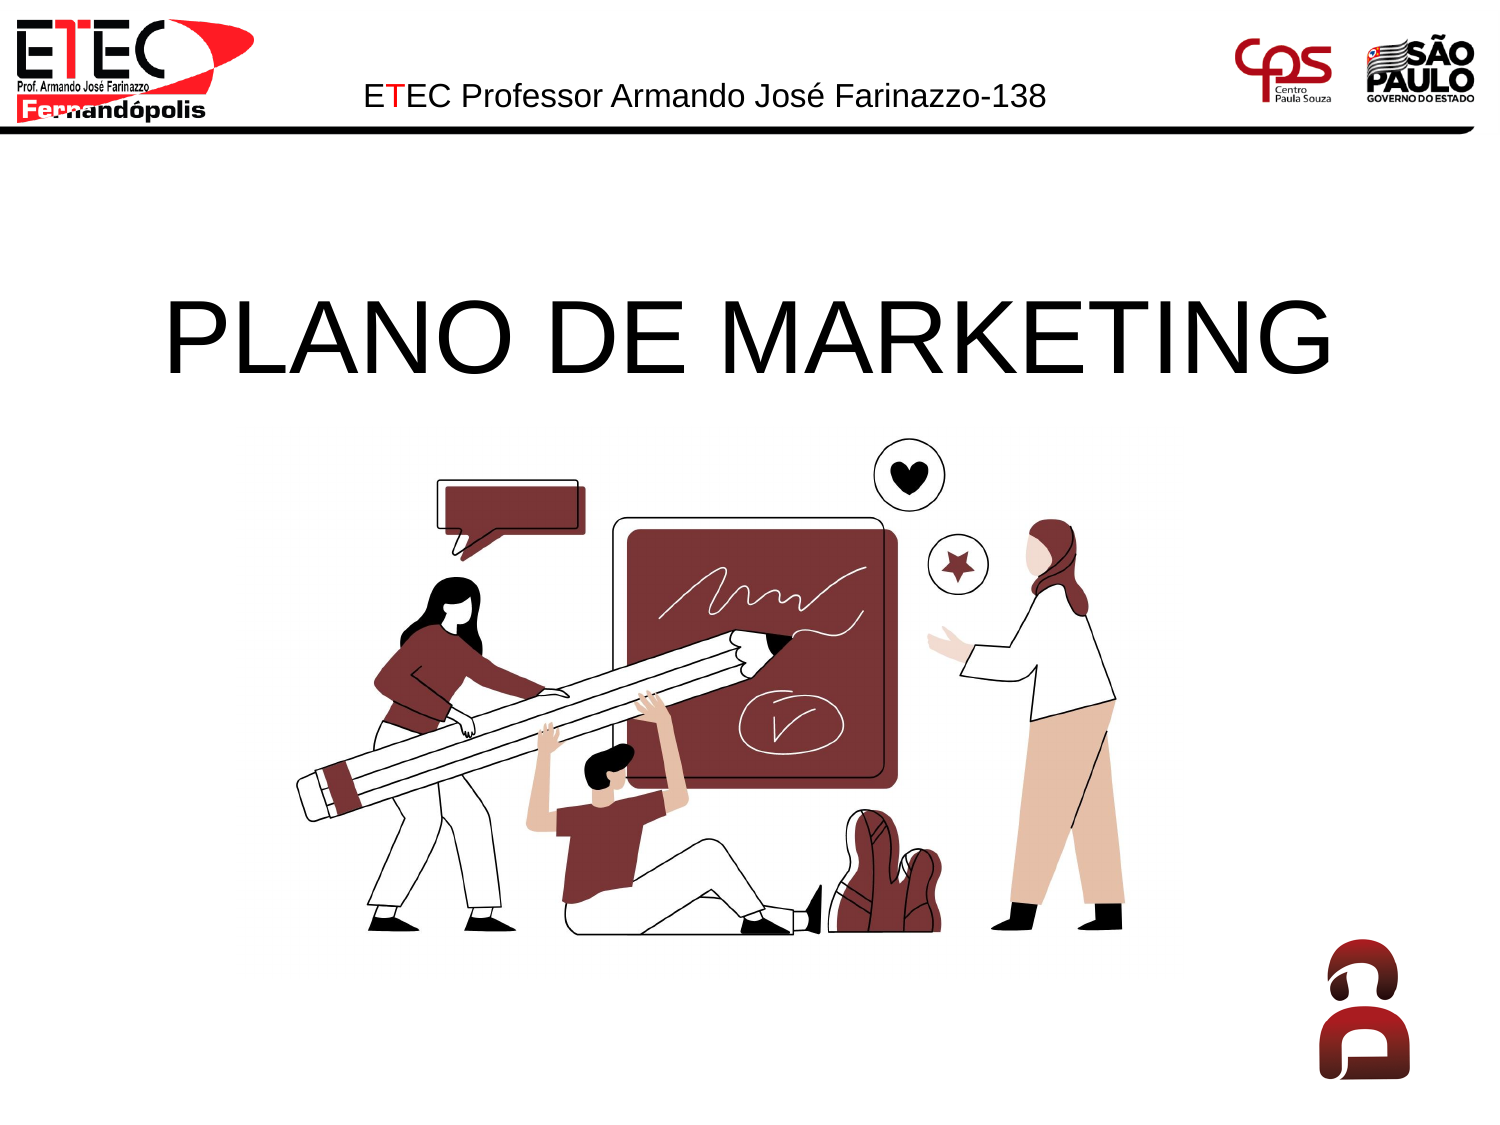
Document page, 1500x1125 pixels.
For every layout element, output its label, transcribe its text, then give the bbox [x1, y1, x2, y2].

text_box ETEC Professor Armando José Farinazzo-138 [348, 66, 1223, 122]
picture [1257, 928, 1465, 1091]
title PLANO DE MARKETING [75, 238, 1425, 427]
picture [235, 425, 1185, 979]
picture [0, 0, 1500, 149]
